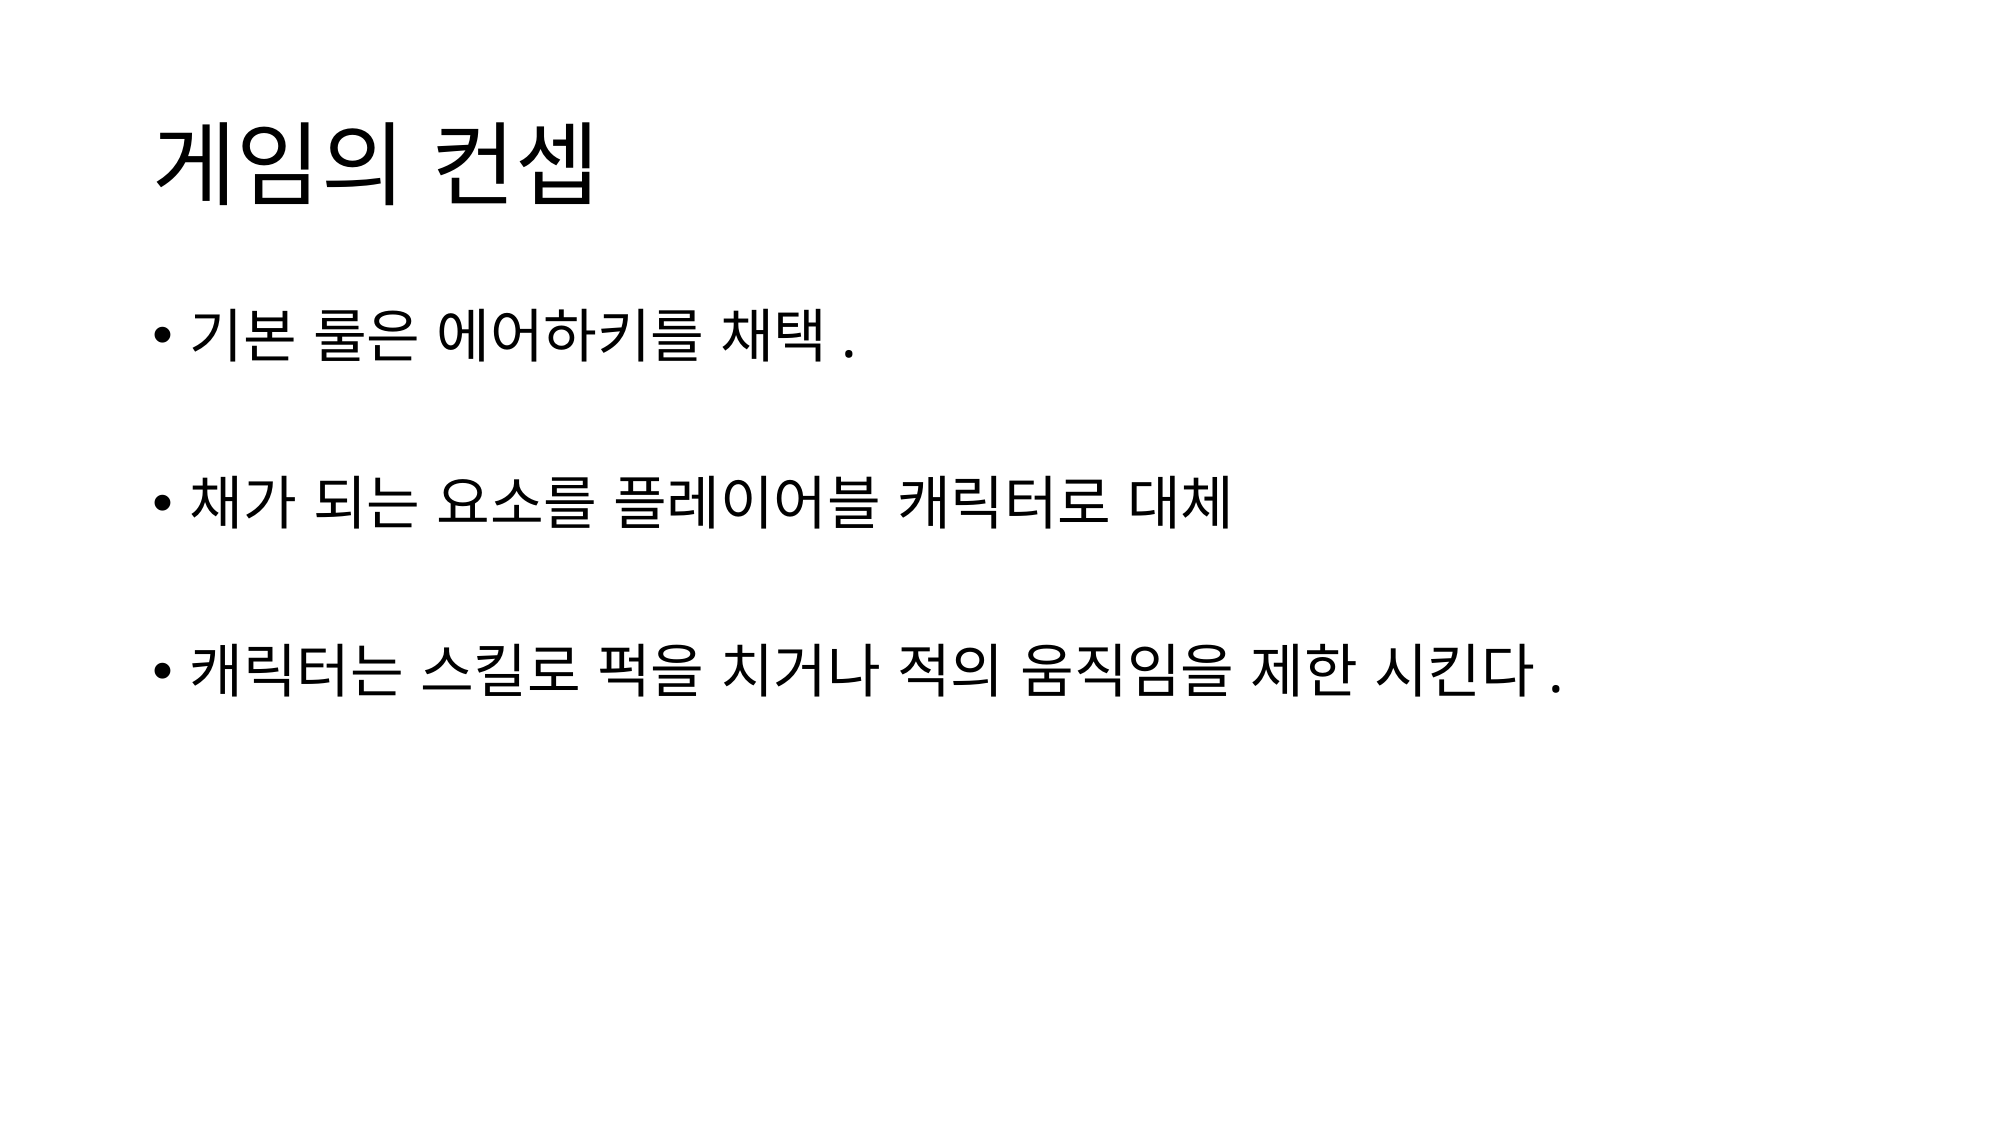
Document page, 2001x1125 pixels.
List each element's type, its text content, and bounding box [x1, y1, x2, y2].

title 게임의 컨셉 [137, 59, 1863, 278]
list 기본 룰은 에어하키를 채택. 채가 되는 요소를 플레이어블 캐릭터로 대체 캐릭터는 스킬로 퍽을 치거나 적의 움직임을 제한 시킨다. [137, 299, 1863, 1014]
